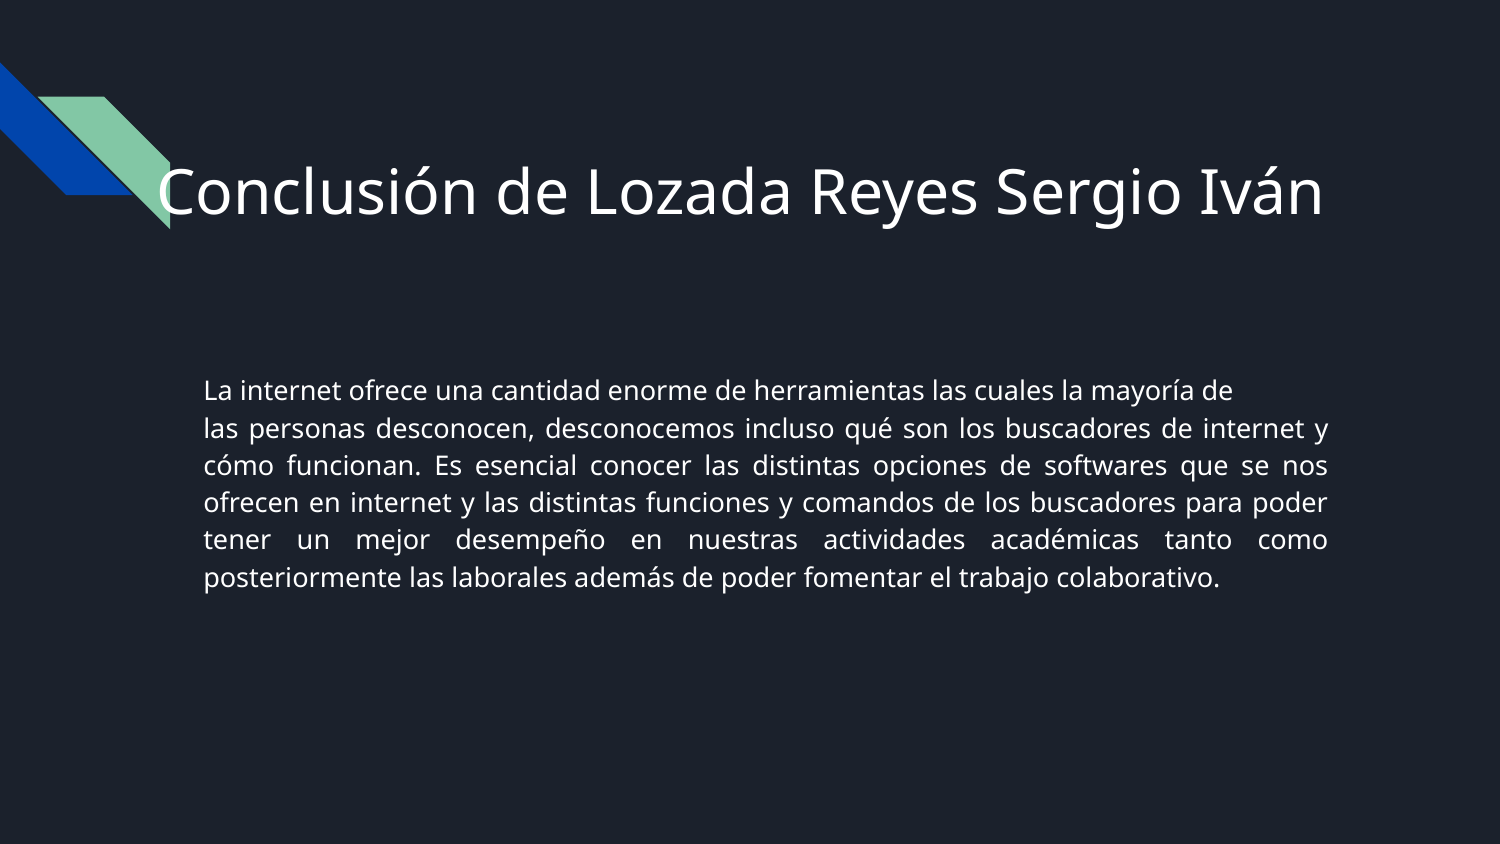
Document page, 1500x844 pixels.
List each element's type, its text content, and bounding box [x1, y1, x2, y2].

list La internet ofrece una cantidad enorme de herramientas las cuales la mayoría de las personas desconocen, desconocemos incluso qué son los buscadores de internet y cómo funcionan. Es esencial conocer las distintas opciones de softwares que se nos ofrecen en internet y las distintas funciones y comandos de los buscadores para poder tener un mejor desempeño en nuestras actividades académicas tanto como posteriormente las laborales además de poder fomentar el trabajo colaborativo. [188, 353, 1343, 832]
title Conclusión de Lozada Reyes Sergio Iván [134, 137, 1366, 294]
